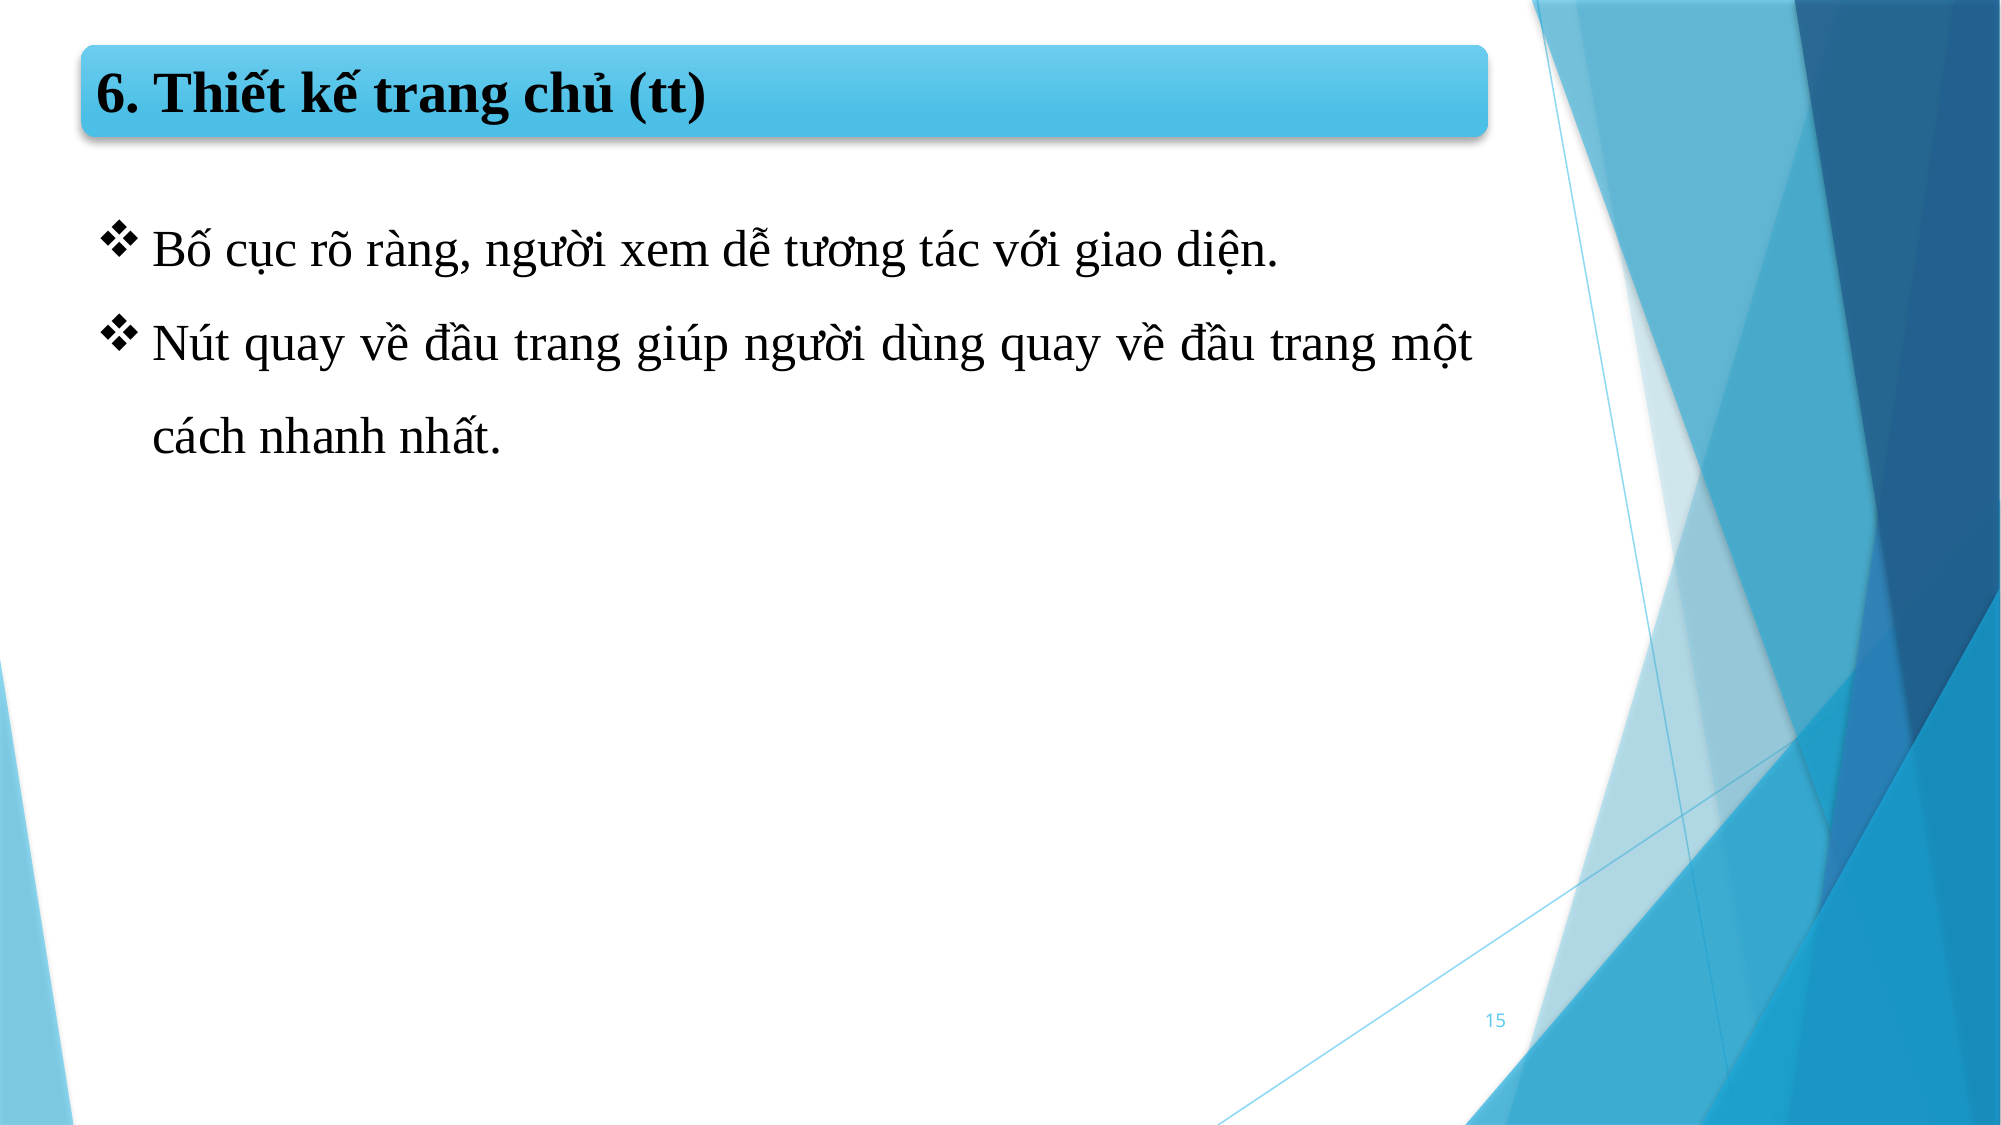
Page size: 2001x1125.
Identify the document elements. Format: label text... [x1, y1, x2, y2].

slide_number 15 [1409, 991, 1522, 1051]
text_box Bố cục rõ ràng, người xem dễ tương tác với giao diện. Nút quay về đầu trang giúp người dùng quay về đầu trang một cách nhanh nhất. [81, 175, 1489, 472]
text_box [84, 44, 1489, 138]
text_box 6. Thiết kế trang chủ (tt) [81, 46, 794, 131]
